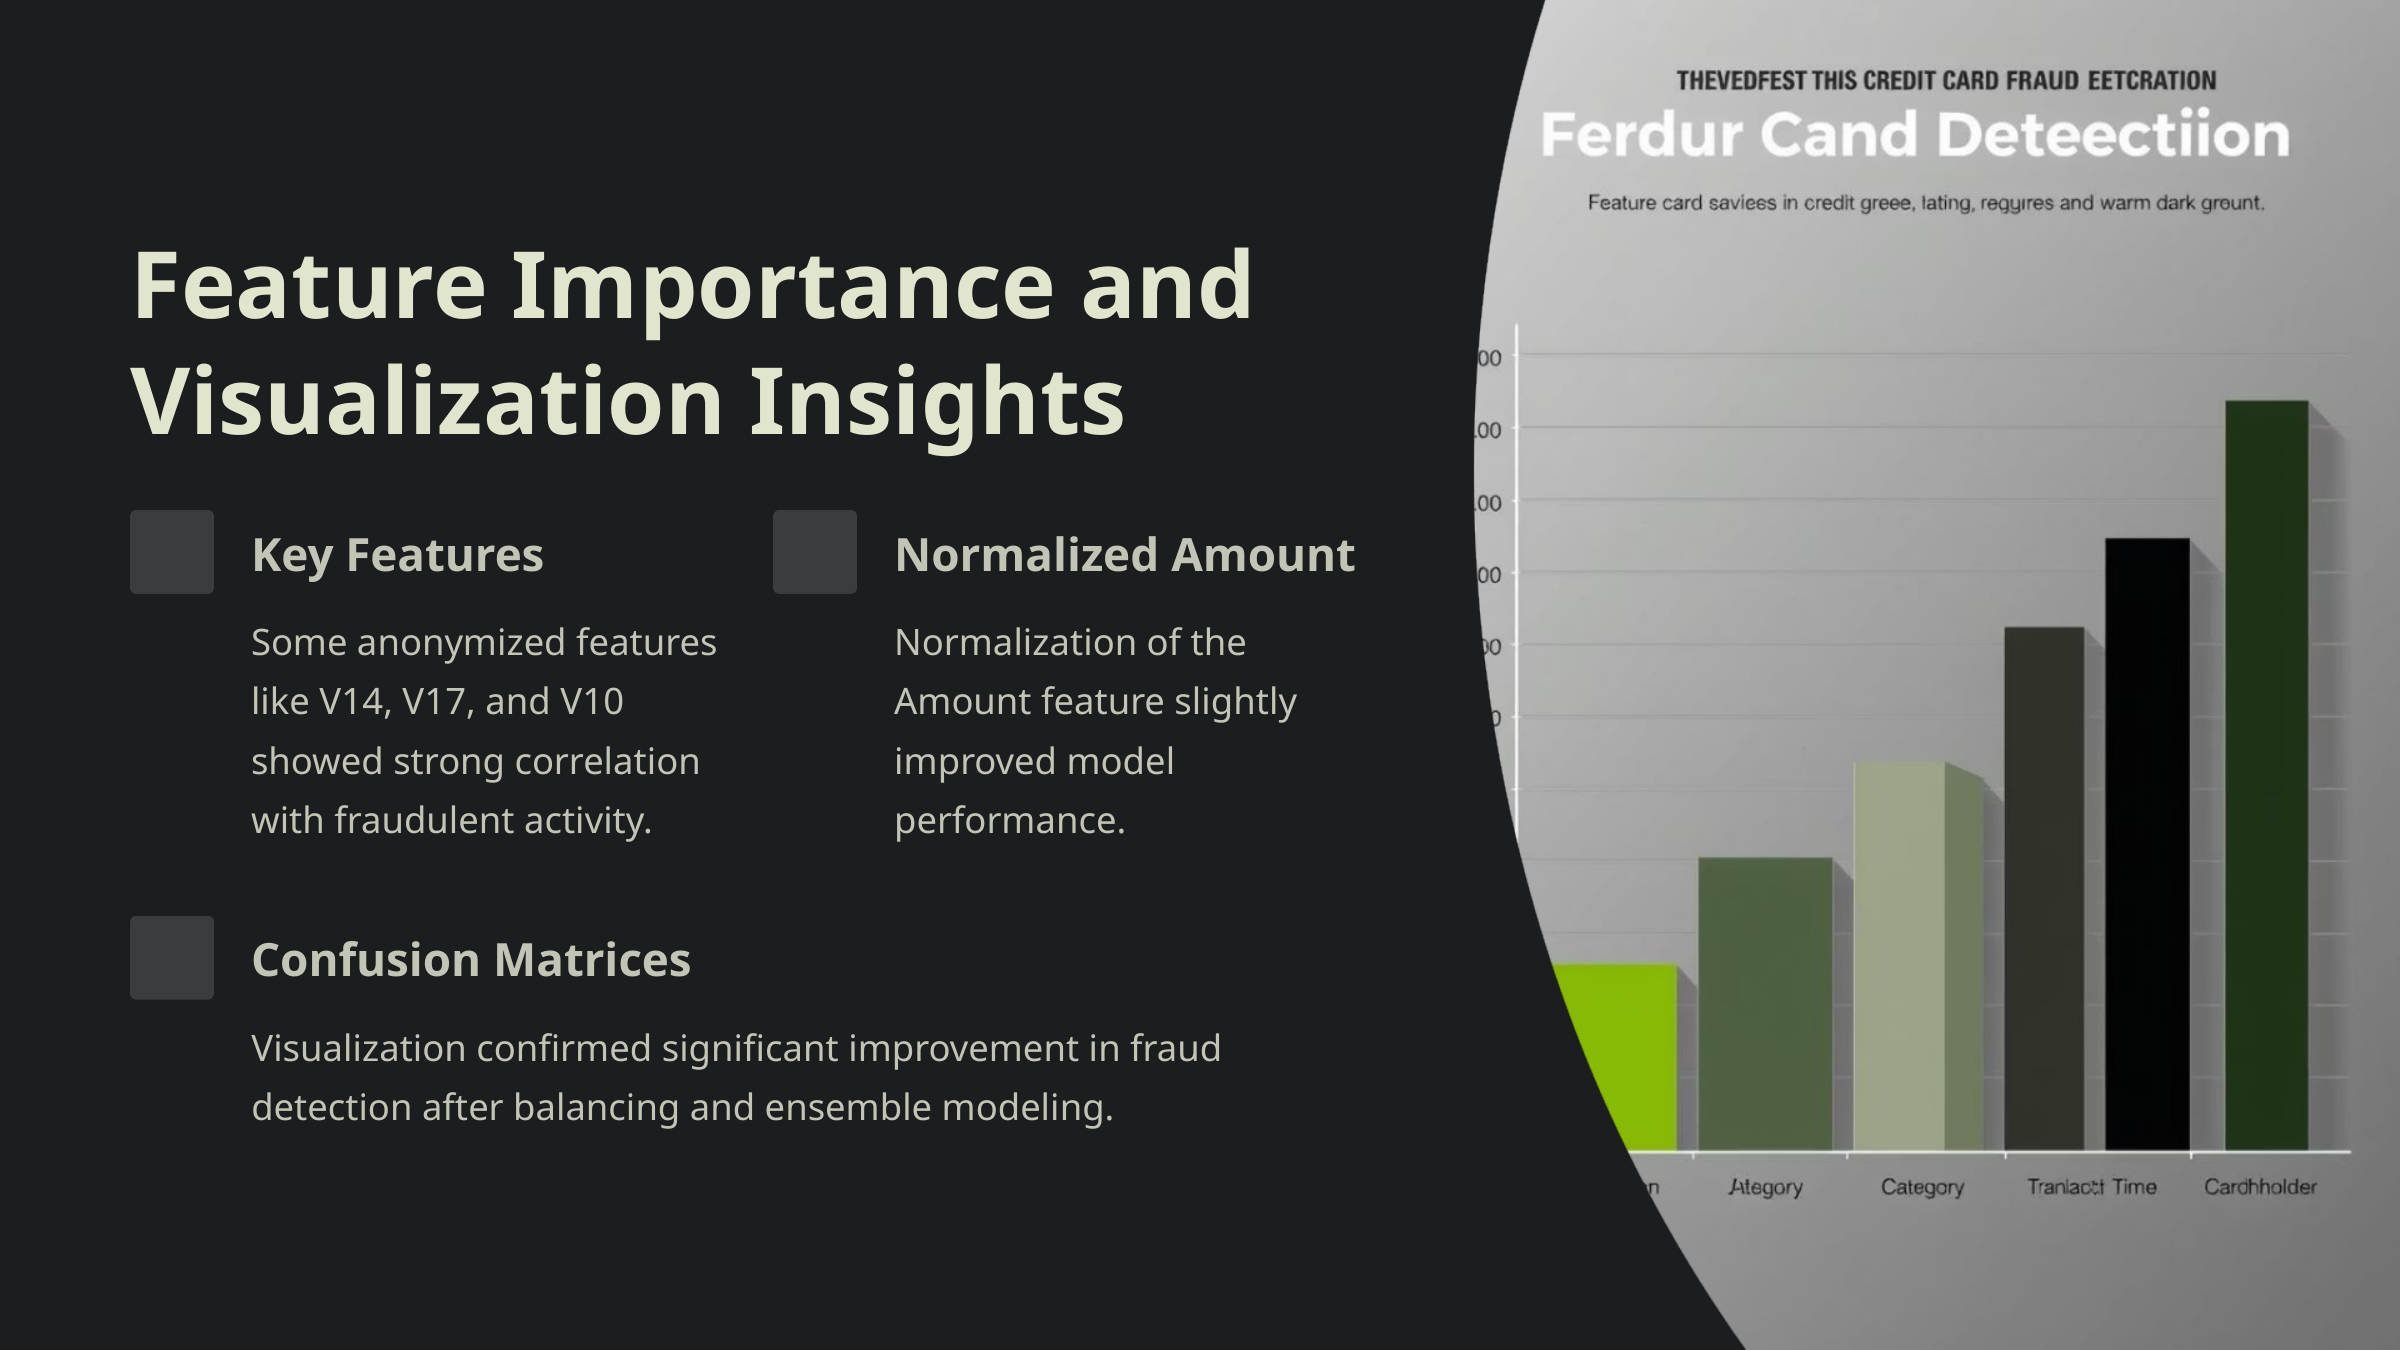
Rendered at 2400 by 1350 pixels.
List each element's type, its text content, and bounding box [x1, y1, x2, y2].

text_box [773, 510, 857, 594]
text_box Some anonymized features like V14, V17, and V10 showed strong correlation with fraudulent activity. [251, 603, 727, 842]
text_box Confusion Matrices [251, 928, 717, 987]
text_box [130, 510, 214, 594]
text_box Normalized Amount [894, 522, 1360, 581]
text_box Visualization confirmed significant improvement in fraud detection after balancing and ensemble modeling. [251, 1009, 1370, 1129]
text_box Feature Importance and Visualization Insights [130, 221, 1370, 455]
text_box Normalization of the Amount feature slightly improved model performance. [894, 603, 1370, 842]
text_box Key Features [251, 522, 717, 581]
picture [1454, 0, 2400, 1350]
text_box [130, 915, 214, 1000]
